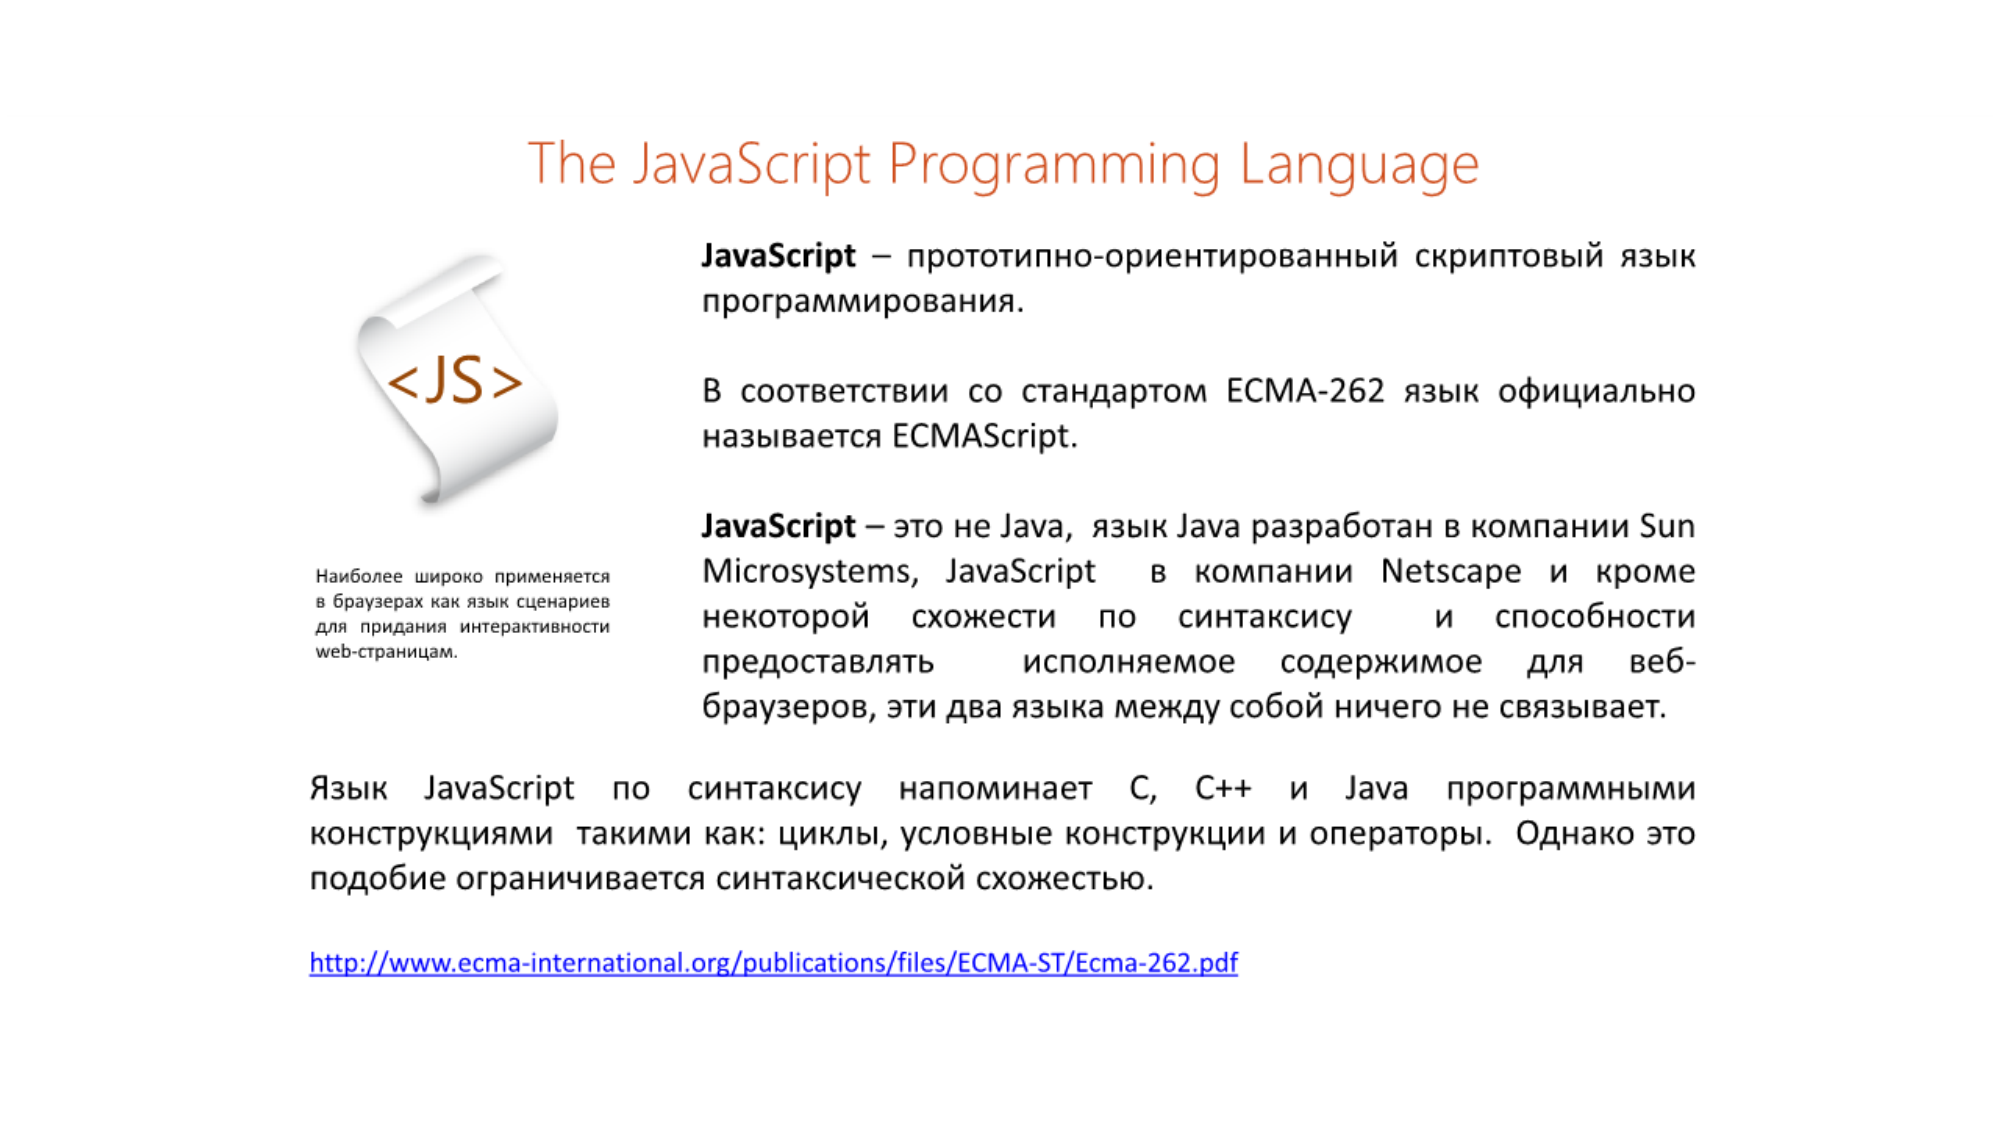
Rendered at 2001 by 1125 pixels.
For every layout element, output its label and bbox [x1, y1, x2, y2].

picture [6, 115, 1993, 1010]
